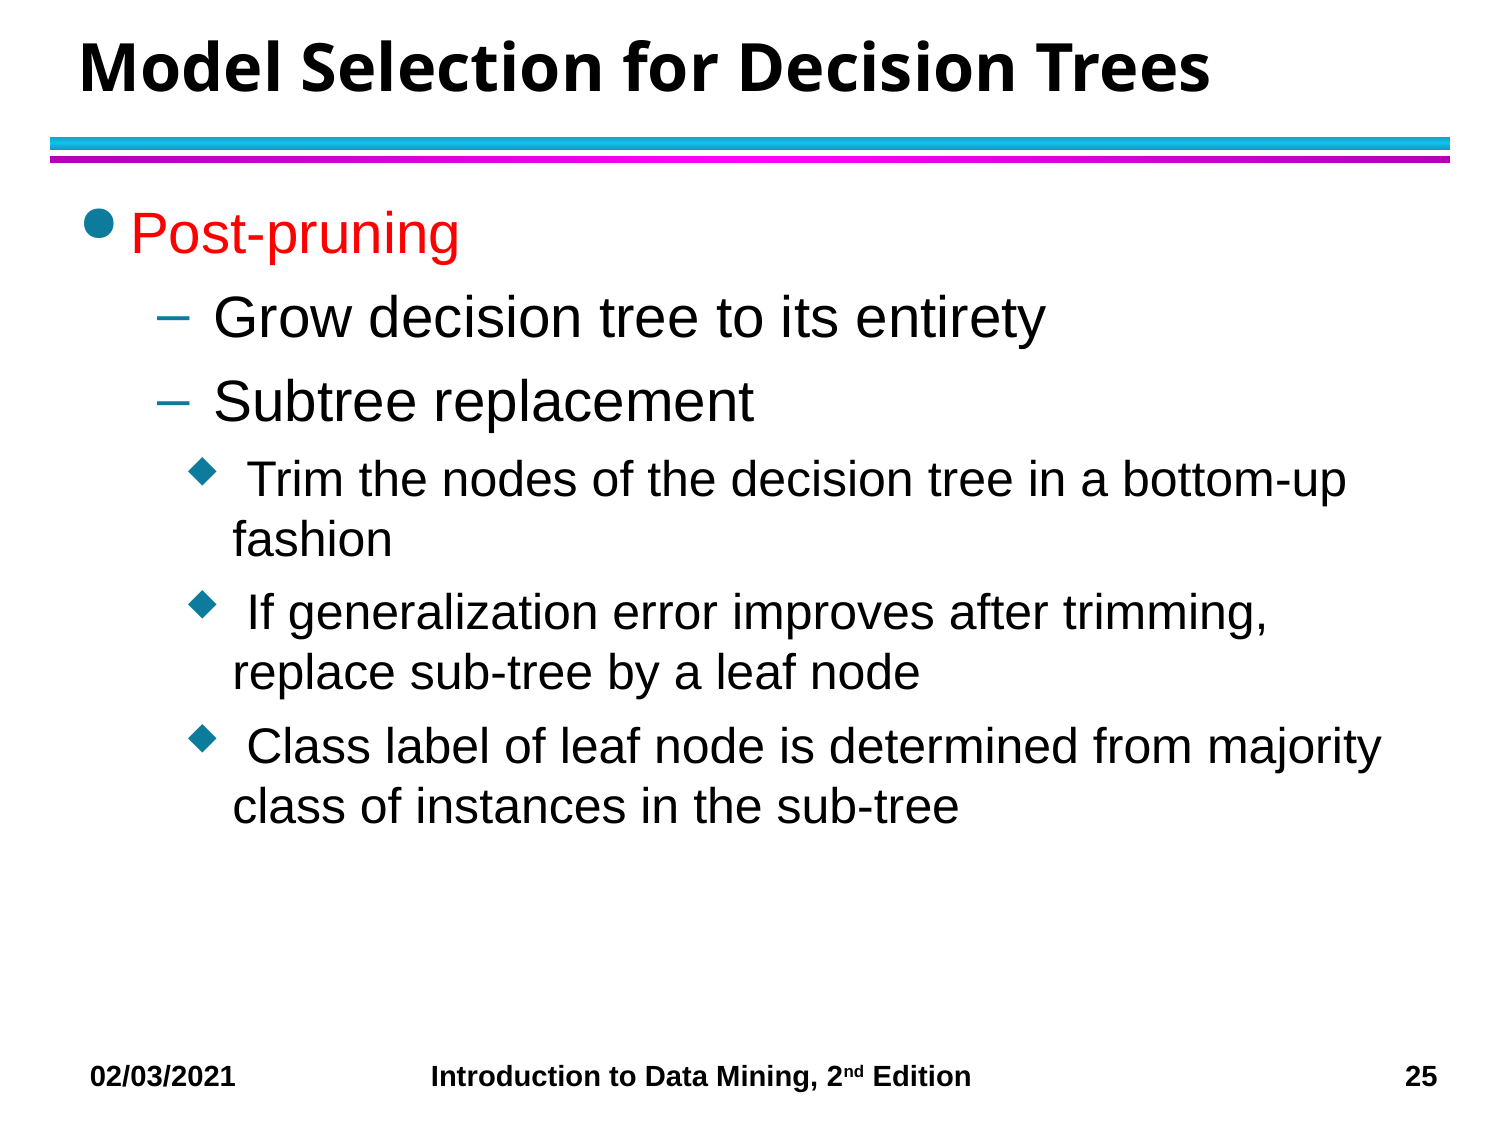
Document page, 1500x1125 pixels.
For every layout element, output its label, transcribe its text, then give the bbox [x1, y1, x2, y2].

title Model Selection for Decision Trees [62, 24, 1421, 113]
list Post-pruning Grow decision tree to its entirety Subtree replacement Trim the nodes of the decision tree in a bottom-up fashion If generalization error improves after trimming, replace sub-tree by a leaf node Class label of leaf node is determined from majority class of instances in the sub-tree [67, 187, 1432, 1038]
